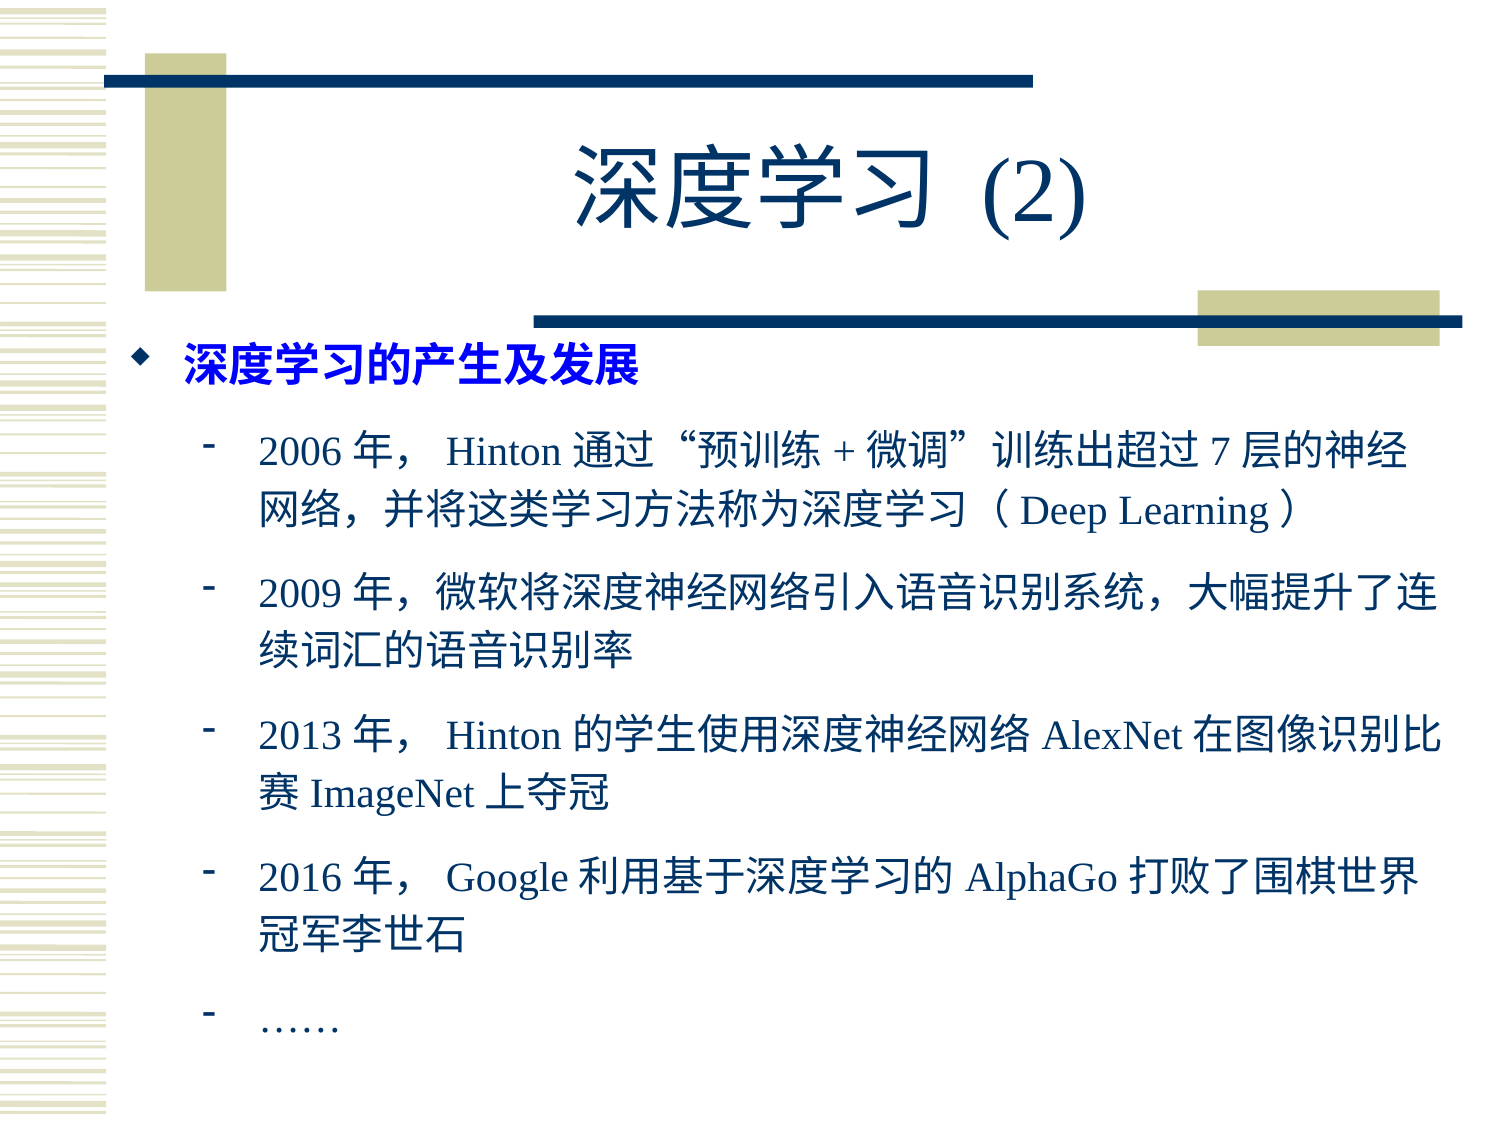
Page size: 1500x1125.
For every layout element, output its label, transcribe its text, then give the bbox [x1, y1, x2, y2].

title 深度学习 (2) [224, 99, 1436, 288]
text_box 深度学习的产生及发展 2006年，Hinton通过“预训练+微调”训练出超过7层的神经网络，并将这类学习方法称为深度学习（Deep Learning） 2009年，微软将深度神经网络引入语音识别系统，大幅提升了连续词汇的语音识别率 2013年，Hinton的学生使用深度神经网络AlexNet在图像识别比赛ImageNet上夺冠 2016年，Google利用基于深度学习的AlphaGo打败了围棋世界冠军李世石 …… [112, 333, 1459, 1035]
